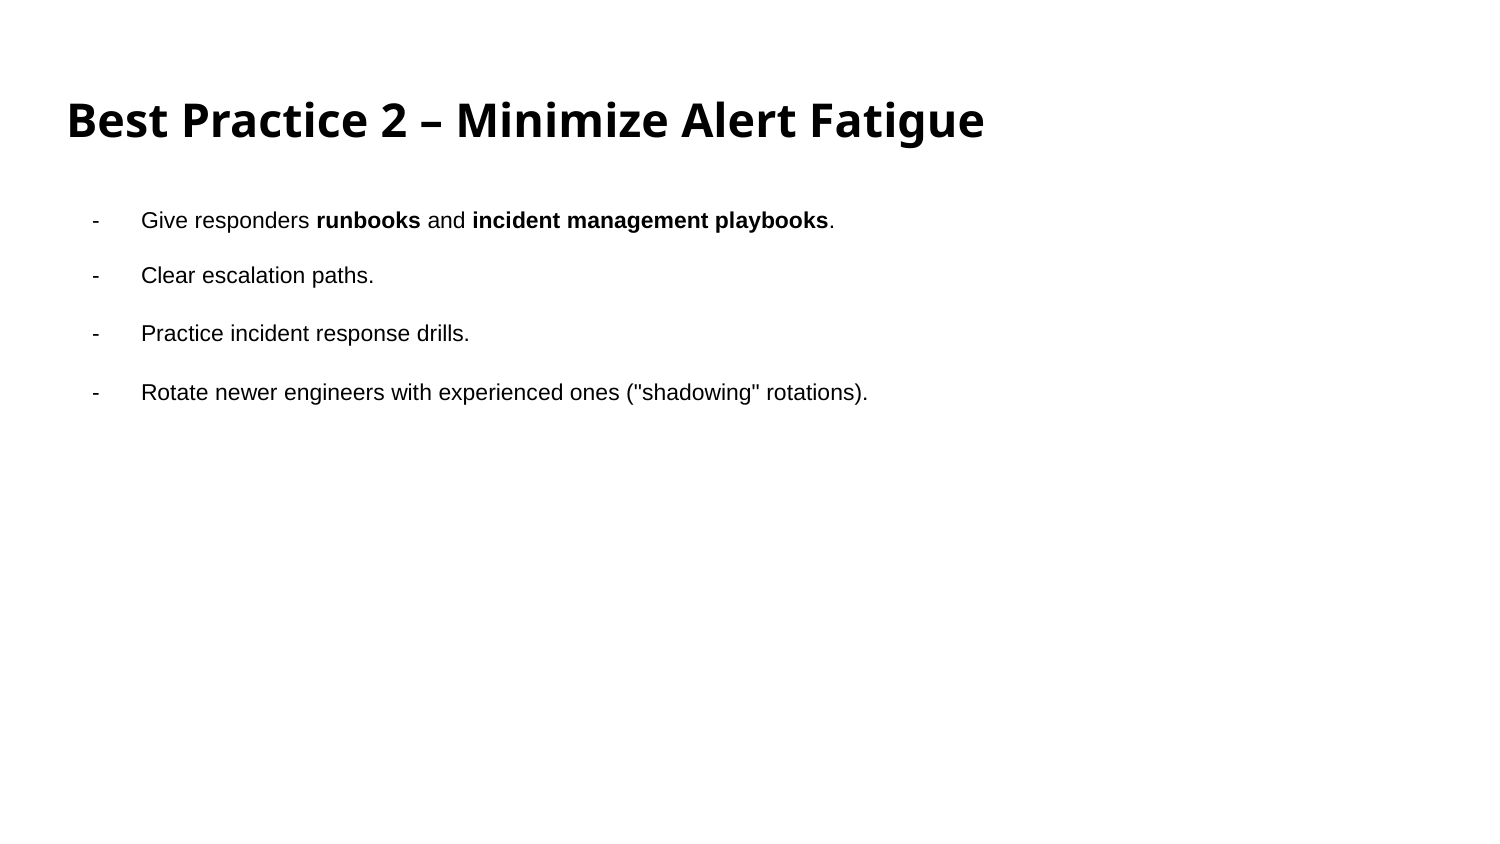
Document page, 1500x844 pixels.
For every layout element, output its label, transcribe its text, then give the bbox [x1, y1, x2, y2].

list Give responders runbooks and incident management playbooks. Clear escalation paths. Practice incident response drills. Rotate newer engineers with experienced ones ("shadowing" rotations). [51, 189, 1449, 750]
title Best Practice 2 – Minimize Alert Fatigue [51, 72, 1449, 167]
